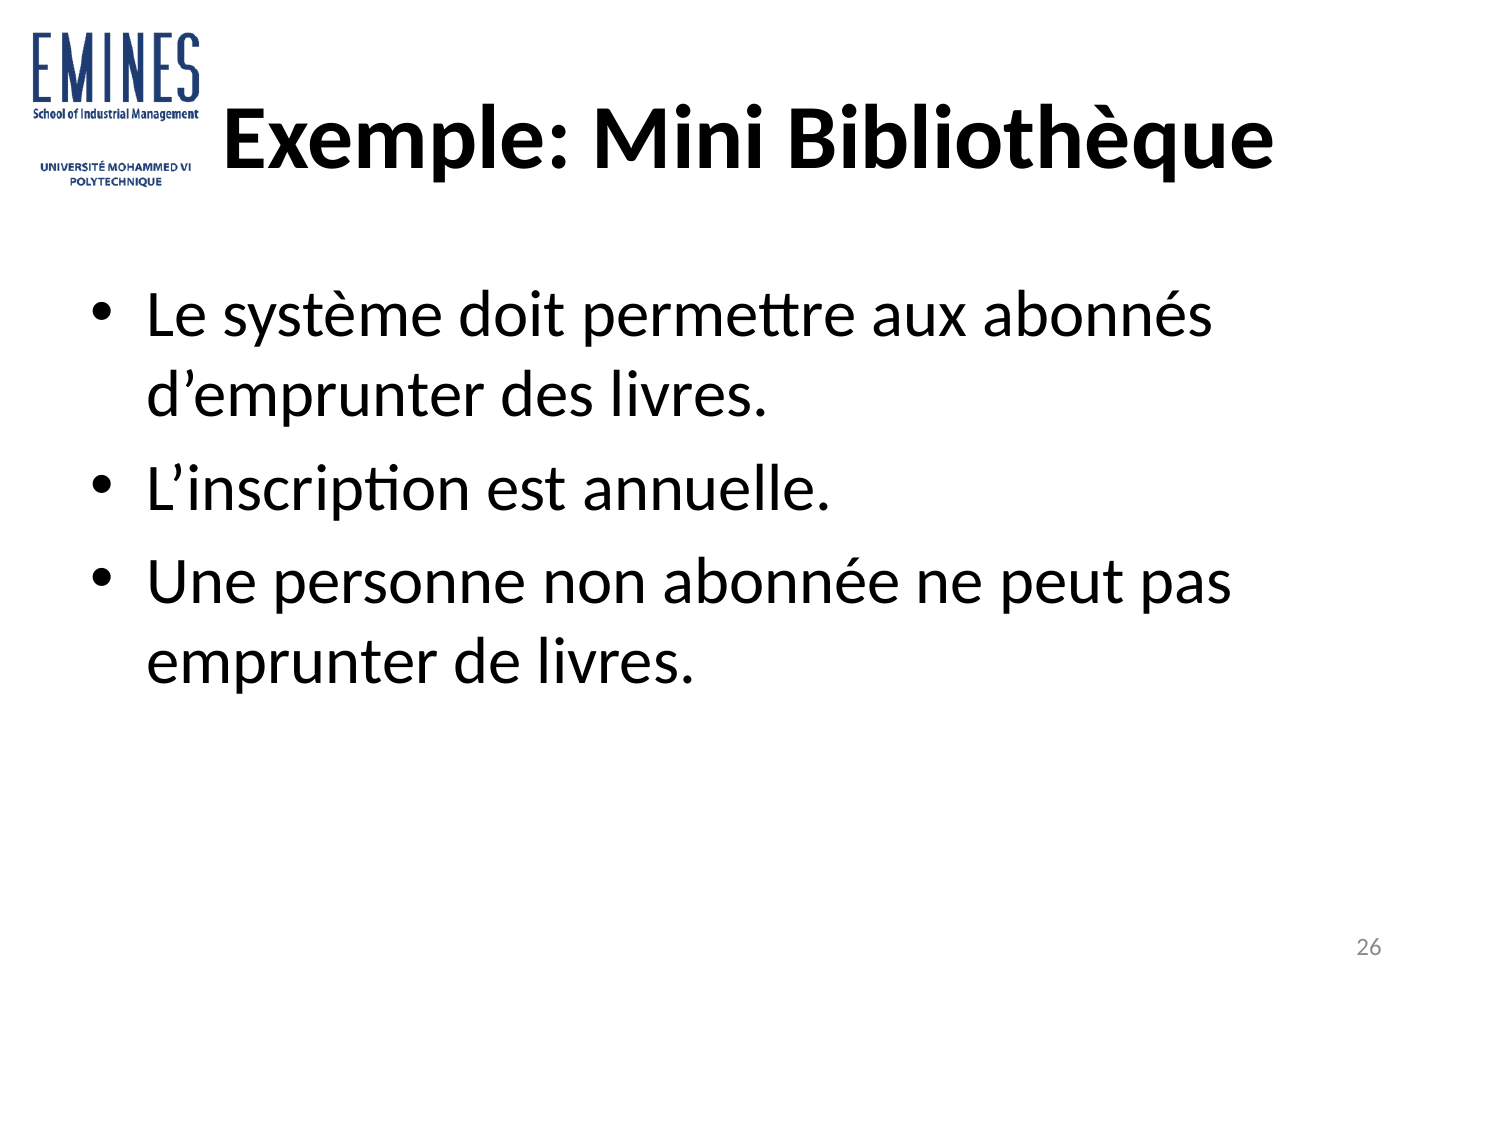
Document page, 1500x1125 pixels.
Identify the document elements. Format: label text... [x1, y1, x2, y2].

picture [20, 14, 209, 202]
slide_number 26 [1059, 922, 1397, 968]
title Exemple: Mini Bibliothèque [75, 39, 1425, 239]
list Le système doit permettre aux abonnés d’emprunter des livres. L’inscription est annuelle. Une personne non abonnée ne peut pas emprunter de livres. [75, 262, 1425, 1005]
